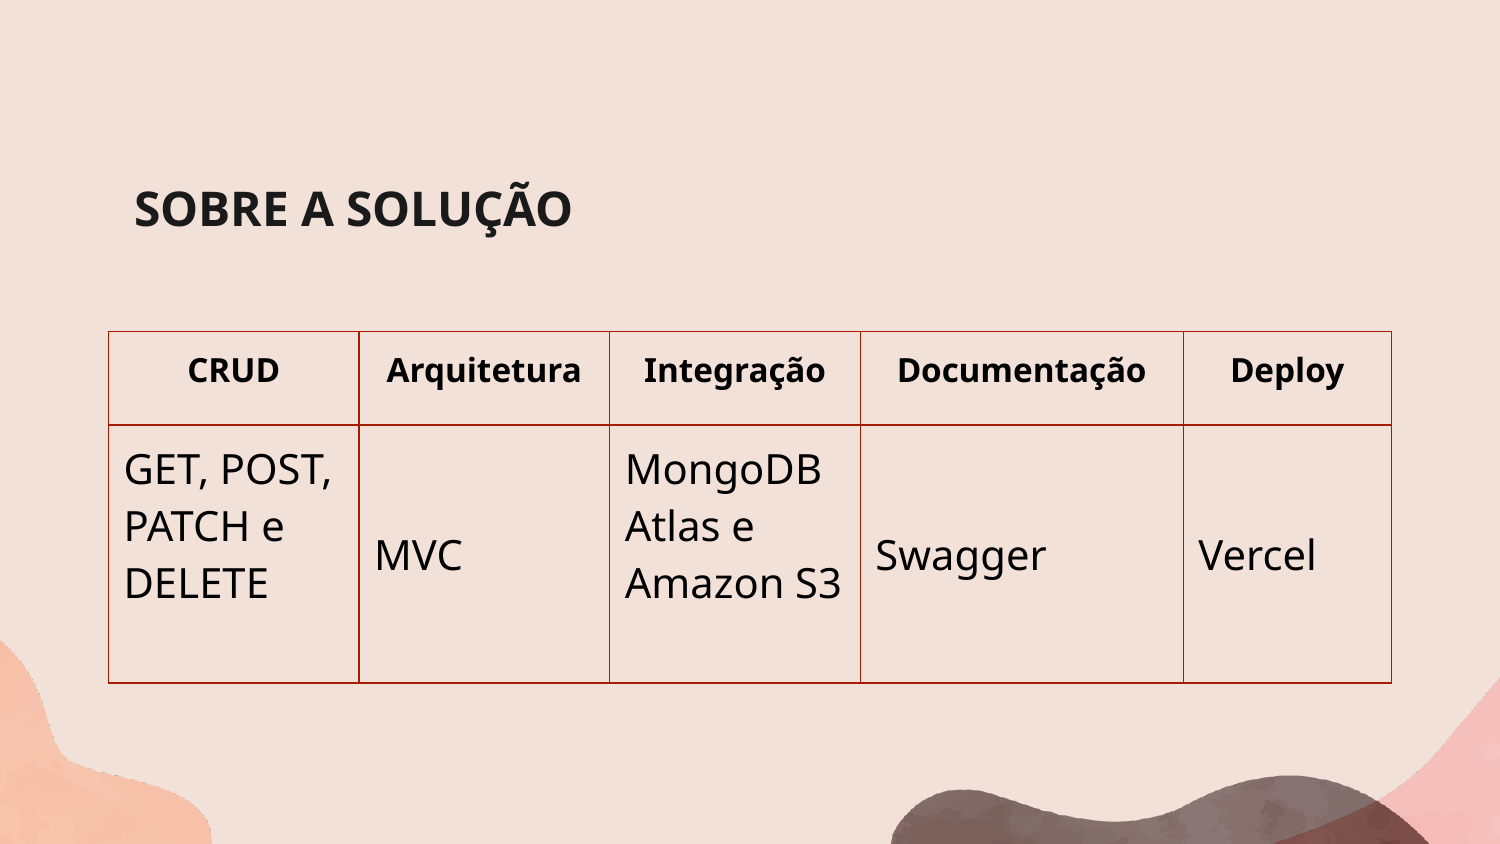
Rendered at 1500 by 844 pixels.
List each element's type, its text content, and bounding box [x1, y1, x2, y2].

table_cell MongoDB Atlas e Amazon S3 [610, 426, 860, 682]
table_header Documentação [861, 332, 1183, 424]
table_cell Swagger [861, 426, 1183, 682]
text_box SOBRE A SOLUÇÃO [119, 163, 1381, 252]
table_header Integração [610, 332, 860, 424]
picture [0, 0, 1500, 844]
table_cell Vercel [1184, 426, 1391, 682]
table_cell MVC [360, 426, 609, 682]
table_cell GET, POST, PATCH e DELETE [109, 426, 358, 682]
table_header Deploy [1184, 332, 1391, 424]
table_header CRUD [109, 332, 358, 424]
table_header Arquitetura [360, 332, 609, 424]
